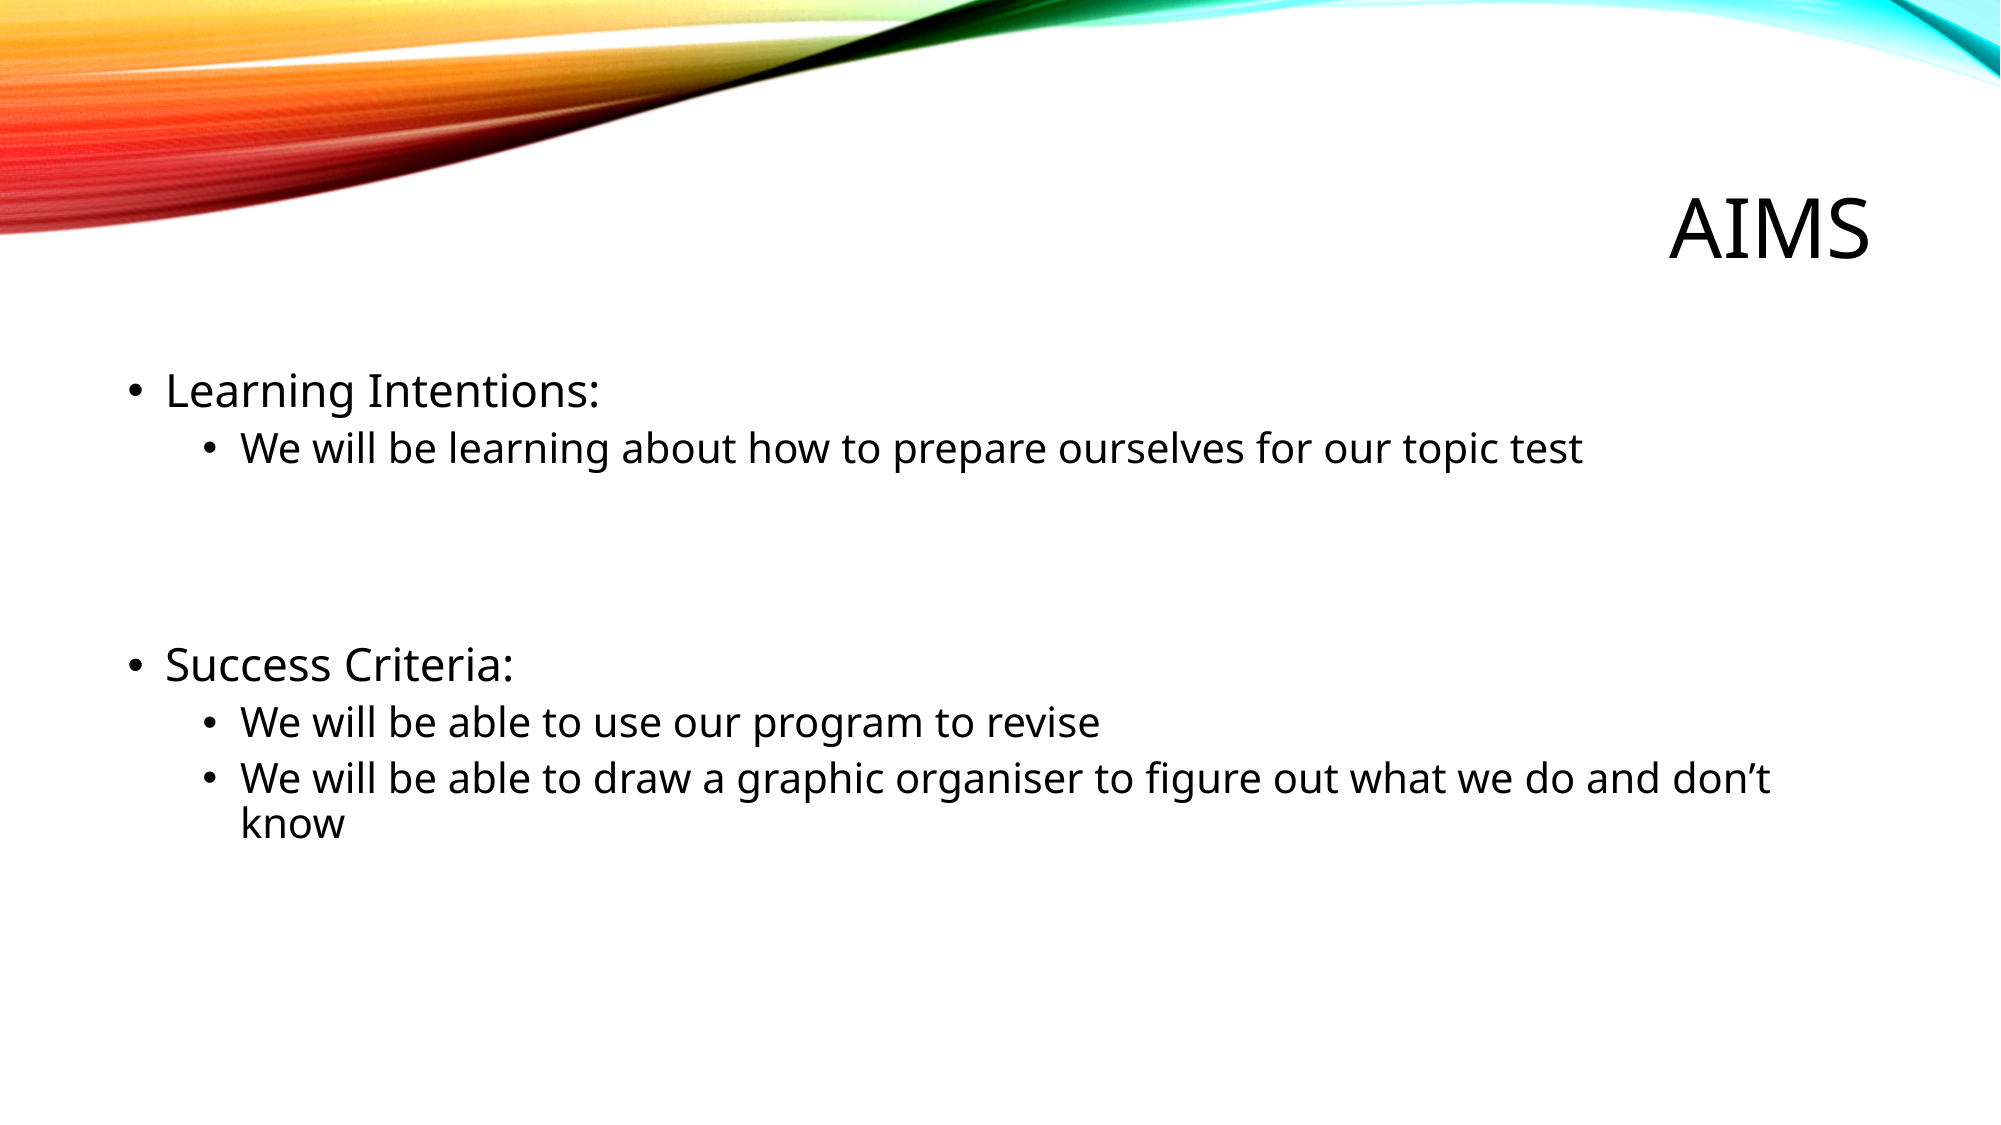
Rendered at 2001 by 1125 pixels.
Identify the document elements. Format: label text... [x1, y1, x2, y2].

title Aims [474, 125, 1888, 338]
list Learning Intentions: We will be learning about how to prepare ourselves for our topic test Success Criteria: We will be able to use our program to revise We will be able to draw a graphic organiser to figure out what we do and don’t know [112, 360, 1888, 1021]
picture [0, 0, 2000, 237]
